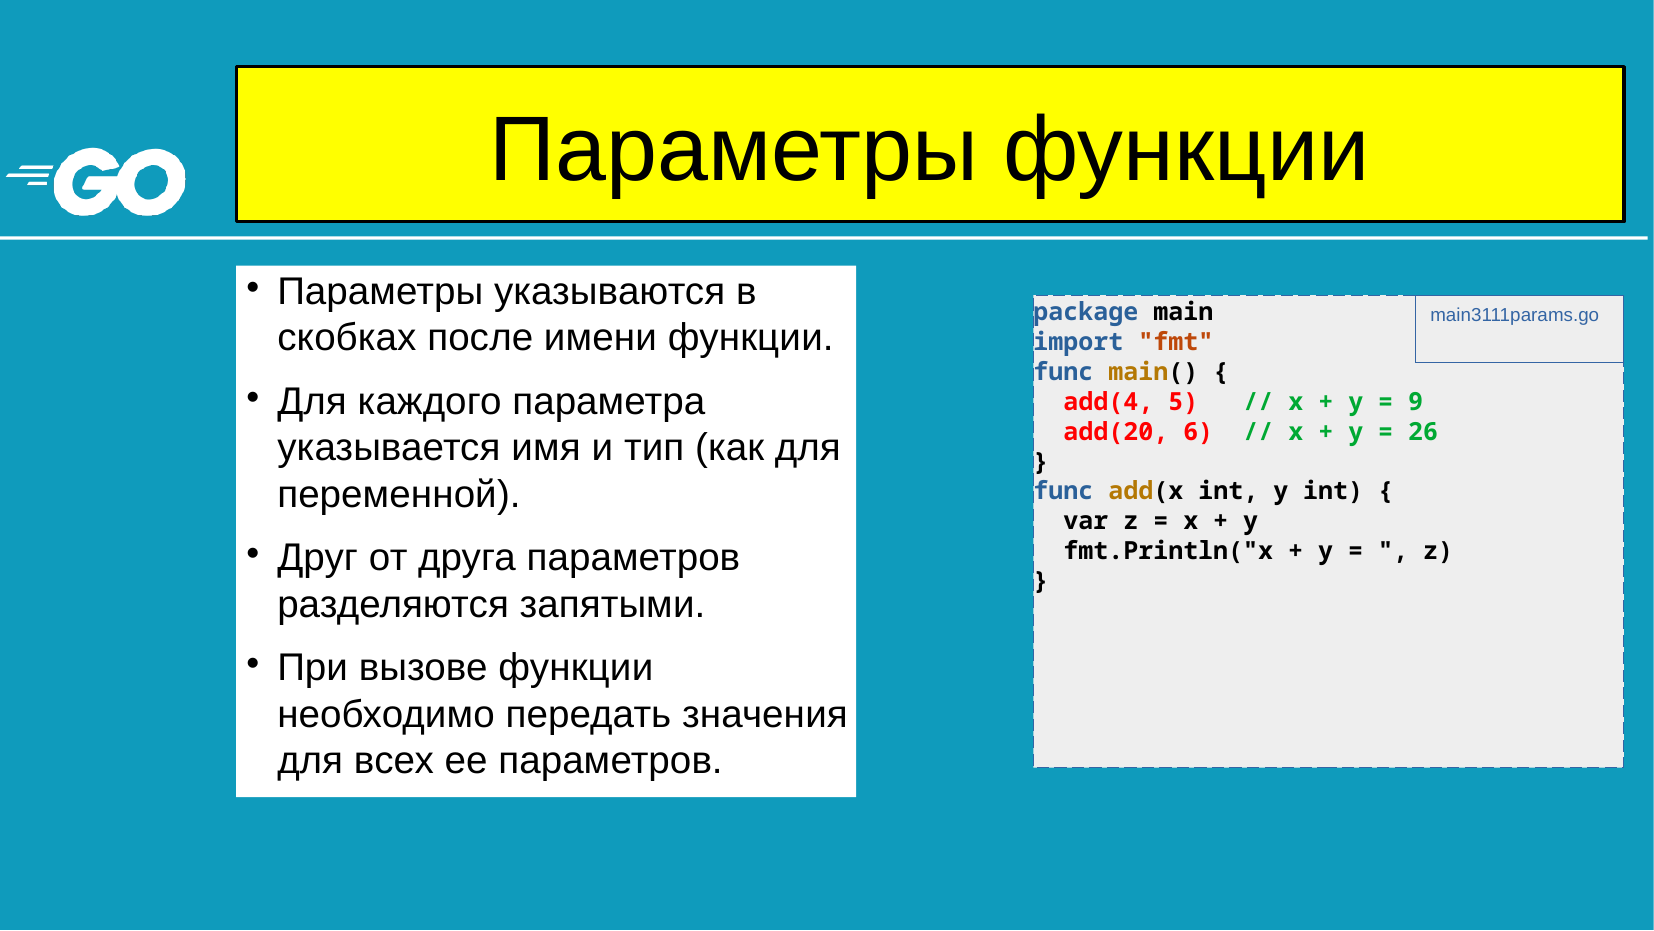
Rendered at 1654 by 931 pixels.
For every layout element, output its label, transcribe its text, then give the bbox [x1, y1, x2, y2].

list Параметры указываются в скобках после имени функции. Для каждого параметра указывается имя и тип (как для переменной). Друг от друга параметров разделяются запятыми. При вызове функции необходимо передать значения для всех ее параметров. [236, 265, 857, 798]
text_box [1033, 295, 1624, 768]
title Параметры функции [235, 65, 1626, 223]
picture [54, 148, 185, 215]
